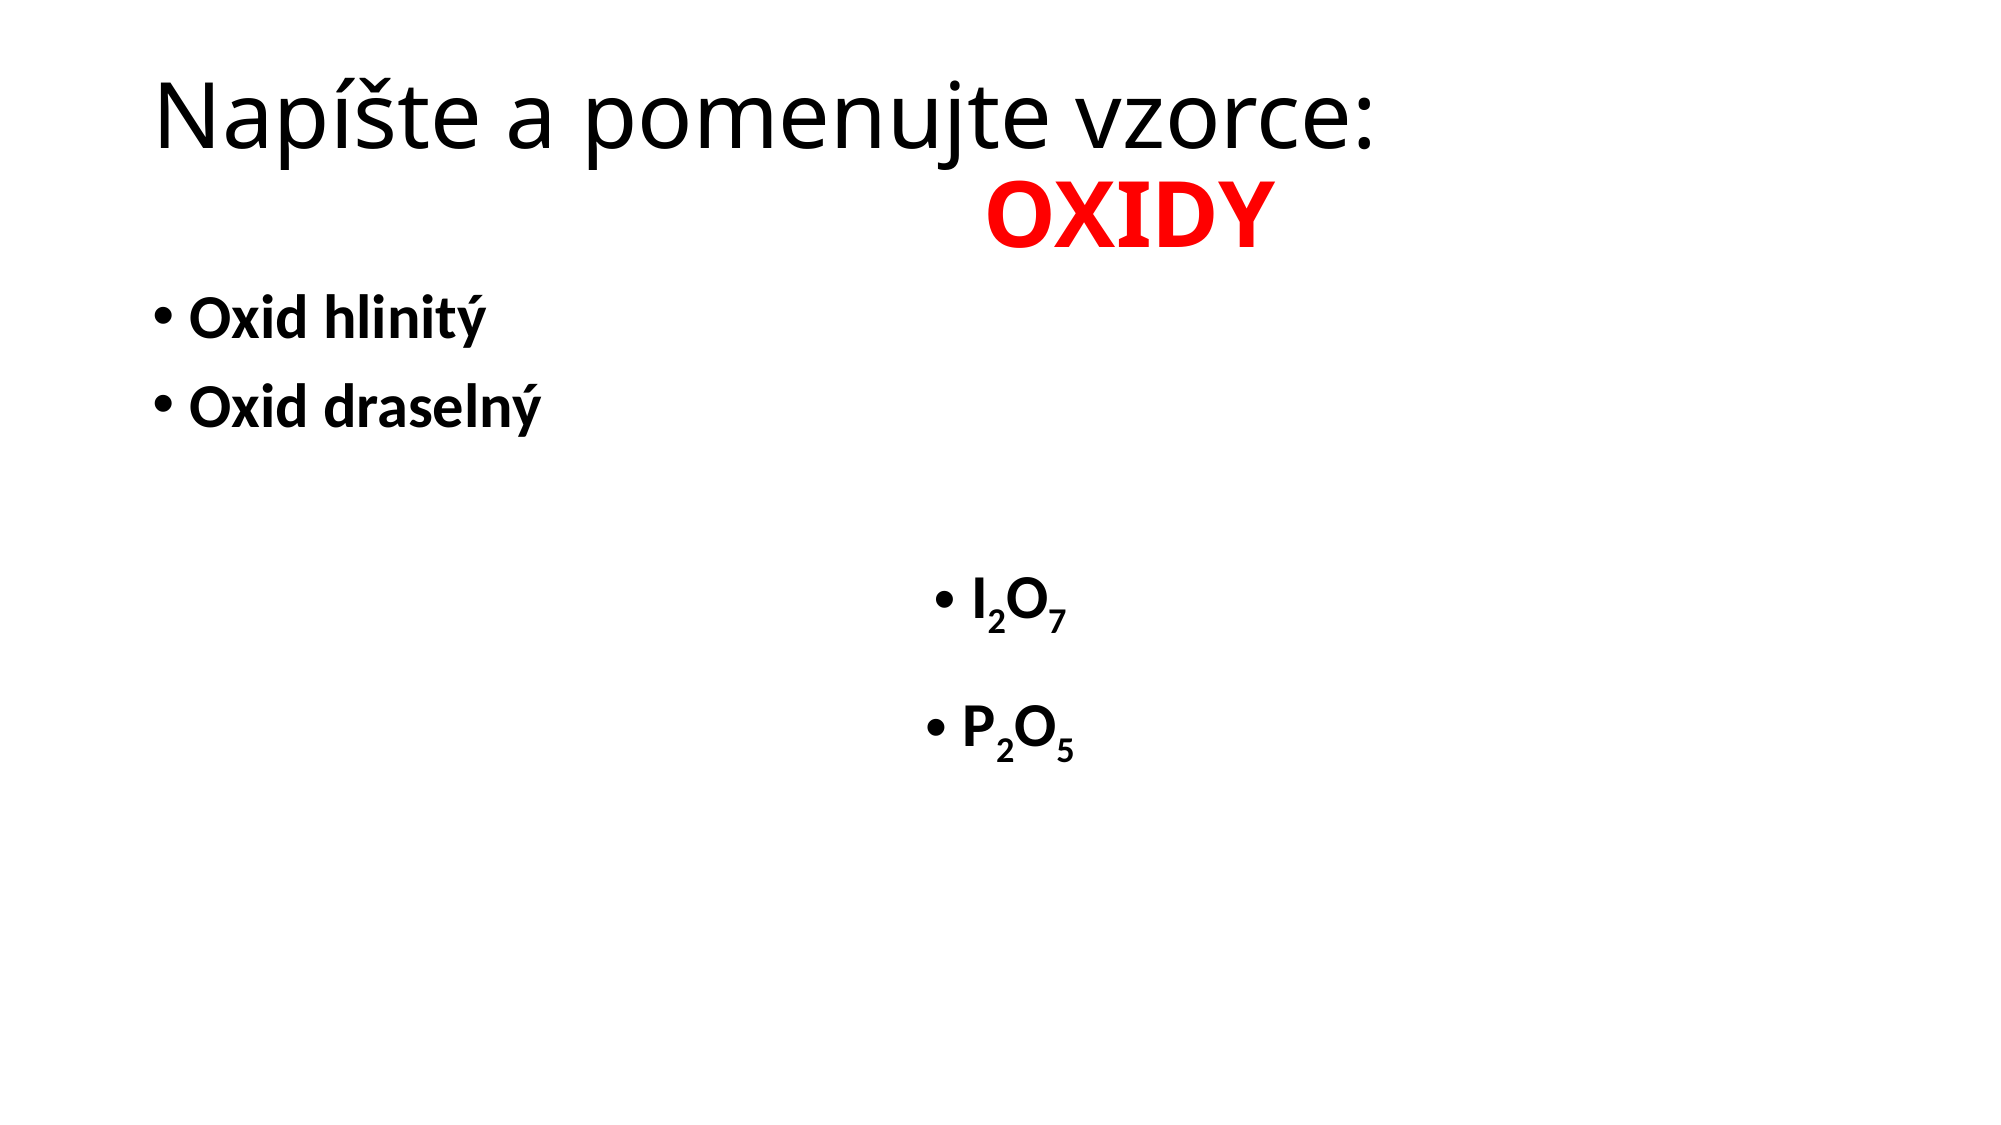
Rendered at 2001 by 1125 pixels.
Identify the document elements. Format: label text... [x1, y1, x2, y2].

title Napíšte a pomenujte vzorce: OXIDY [137, 59, 1863, 277]
list Oxid hlinitý Oxid draselný I2O7 P2O5 [137, 277, 1863, 992]
